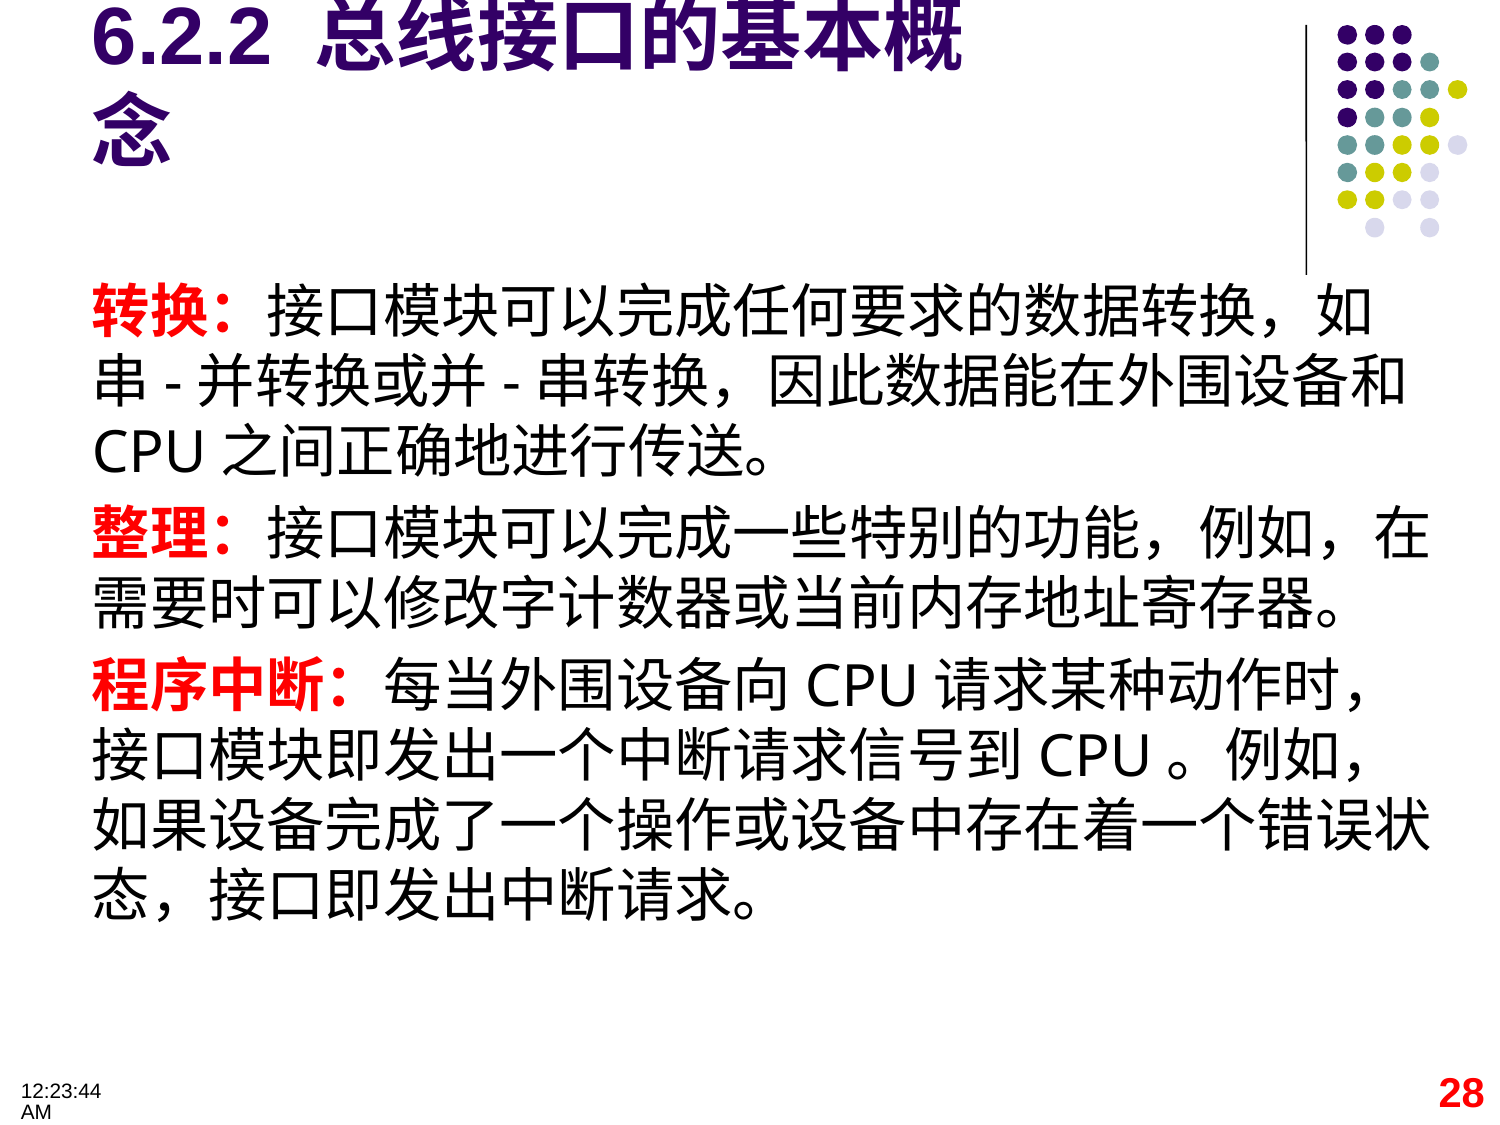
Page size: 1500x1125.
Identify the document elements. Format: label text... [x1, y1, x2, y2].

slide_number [5, 1070, 126, 1117]
list 转换：接口模块可以完成任何要求的数据转换，如串-并转换或并-串转换，因此数据能在外围设备和CPU之间正确地进行传送。 整理：接口模块可以完成一些特别的功能，例如，在需要时可以修改字计数器或当前内存地址寄存器。 程序中断：每当外围设备向CPU请求某种动作时，接口模块即发出一个中断请求信号到CPU。例如，如果设备完成了一个操作或设备中存在着一个错误状态，接口即发出中断请求。 [76, 267, 1447, 953]
title 6.2.2 总线接口的基本概念 [76, 66, 1059, 186]
slide_number 28 [1364, 1058, 1500, 1108]
